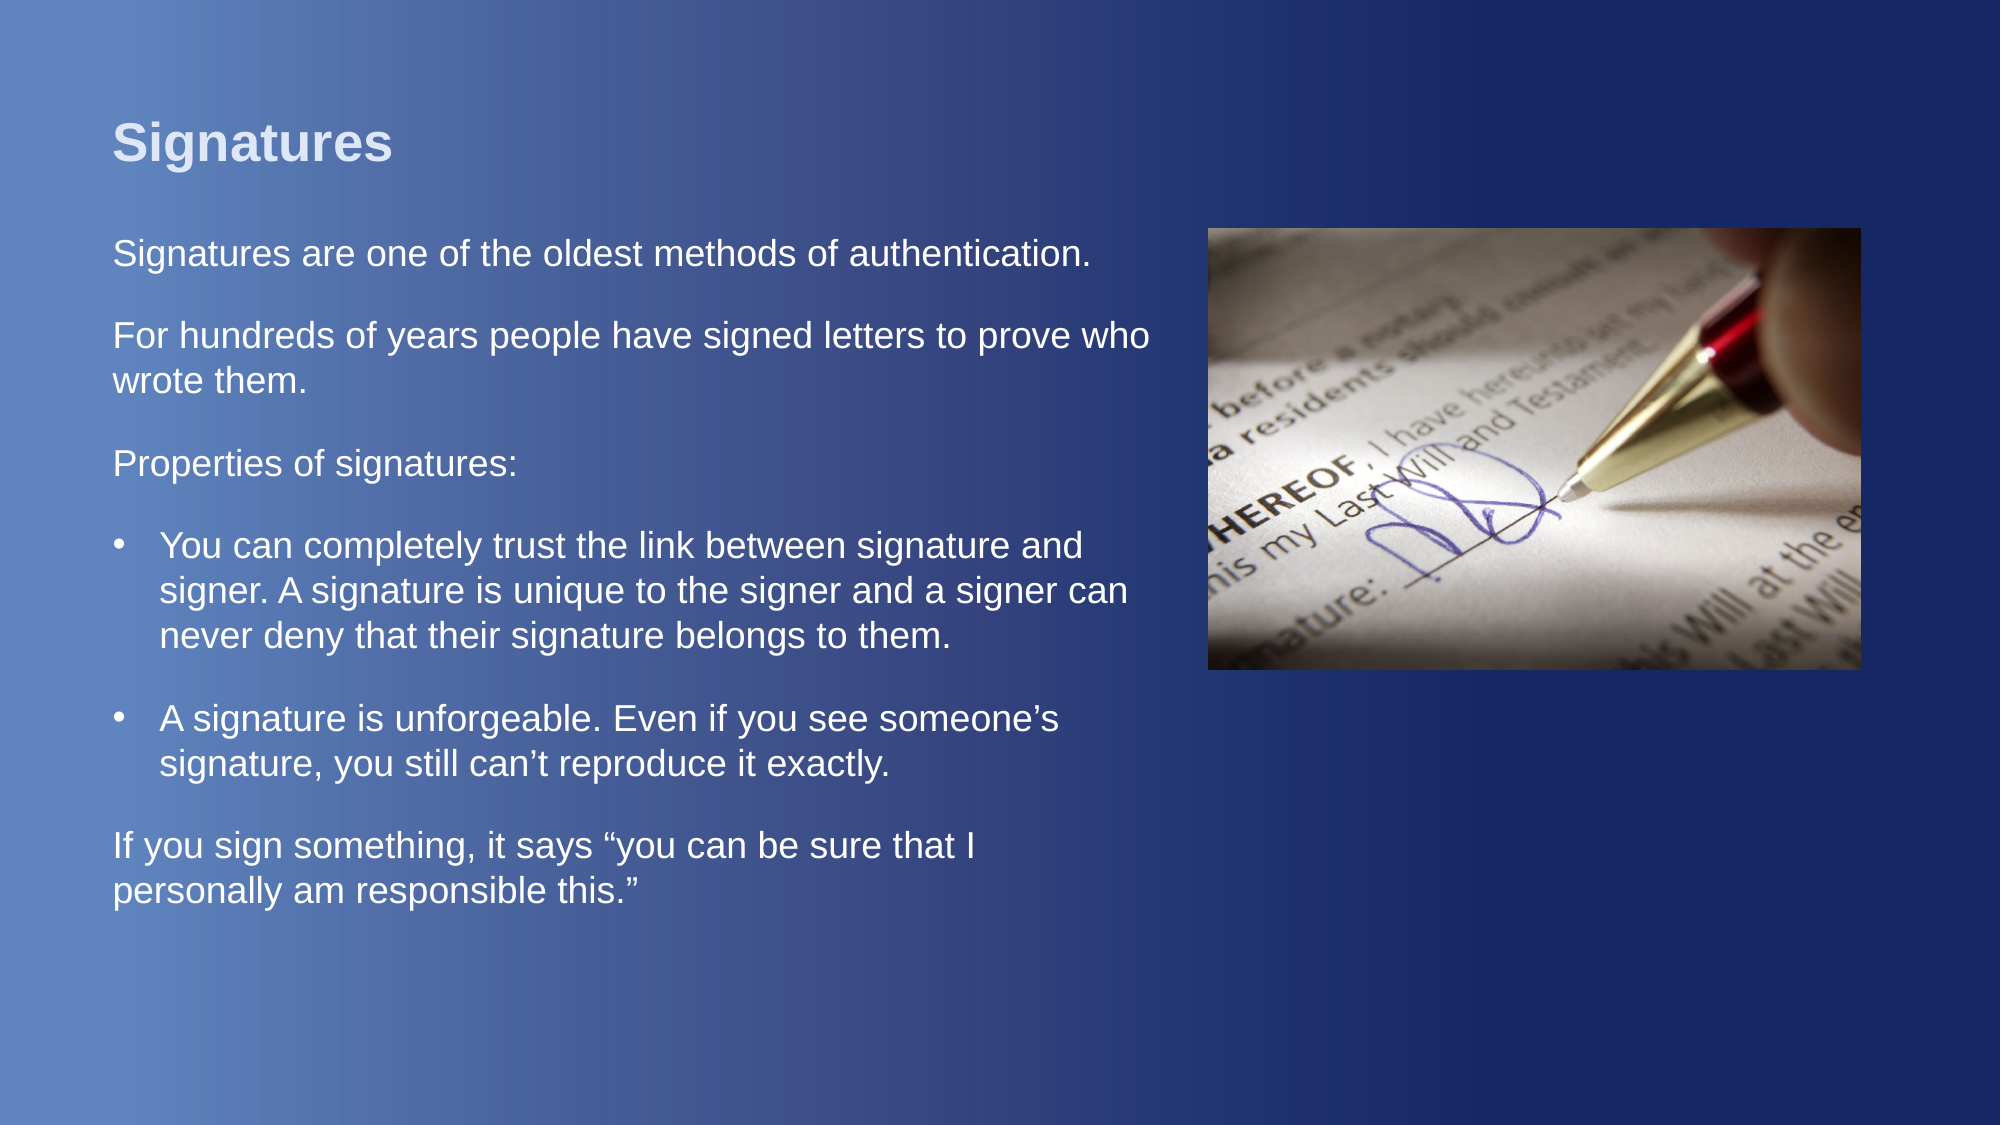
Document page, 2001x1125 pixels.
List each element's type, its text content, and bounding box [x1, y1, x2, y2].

title Signatures [112, 113, 1888, 173]
list Signatures are one of the oldest methods of authentication. For hundreds of years people have signed letters to prove who wrote them. Properties of signatures: You can completely trust the link between signature and signer. A signature is unique to the signer and a signer can never deny that their signature belongs to them. A signature is unforgeable. Even if you see someone’s signature, you still can’t reproduce it exactly. If you sign something, it says “you can be sure that I personally am responsible this.” [112, 228, 1153, 946]
picture [0, 0, 2000, 1125]
